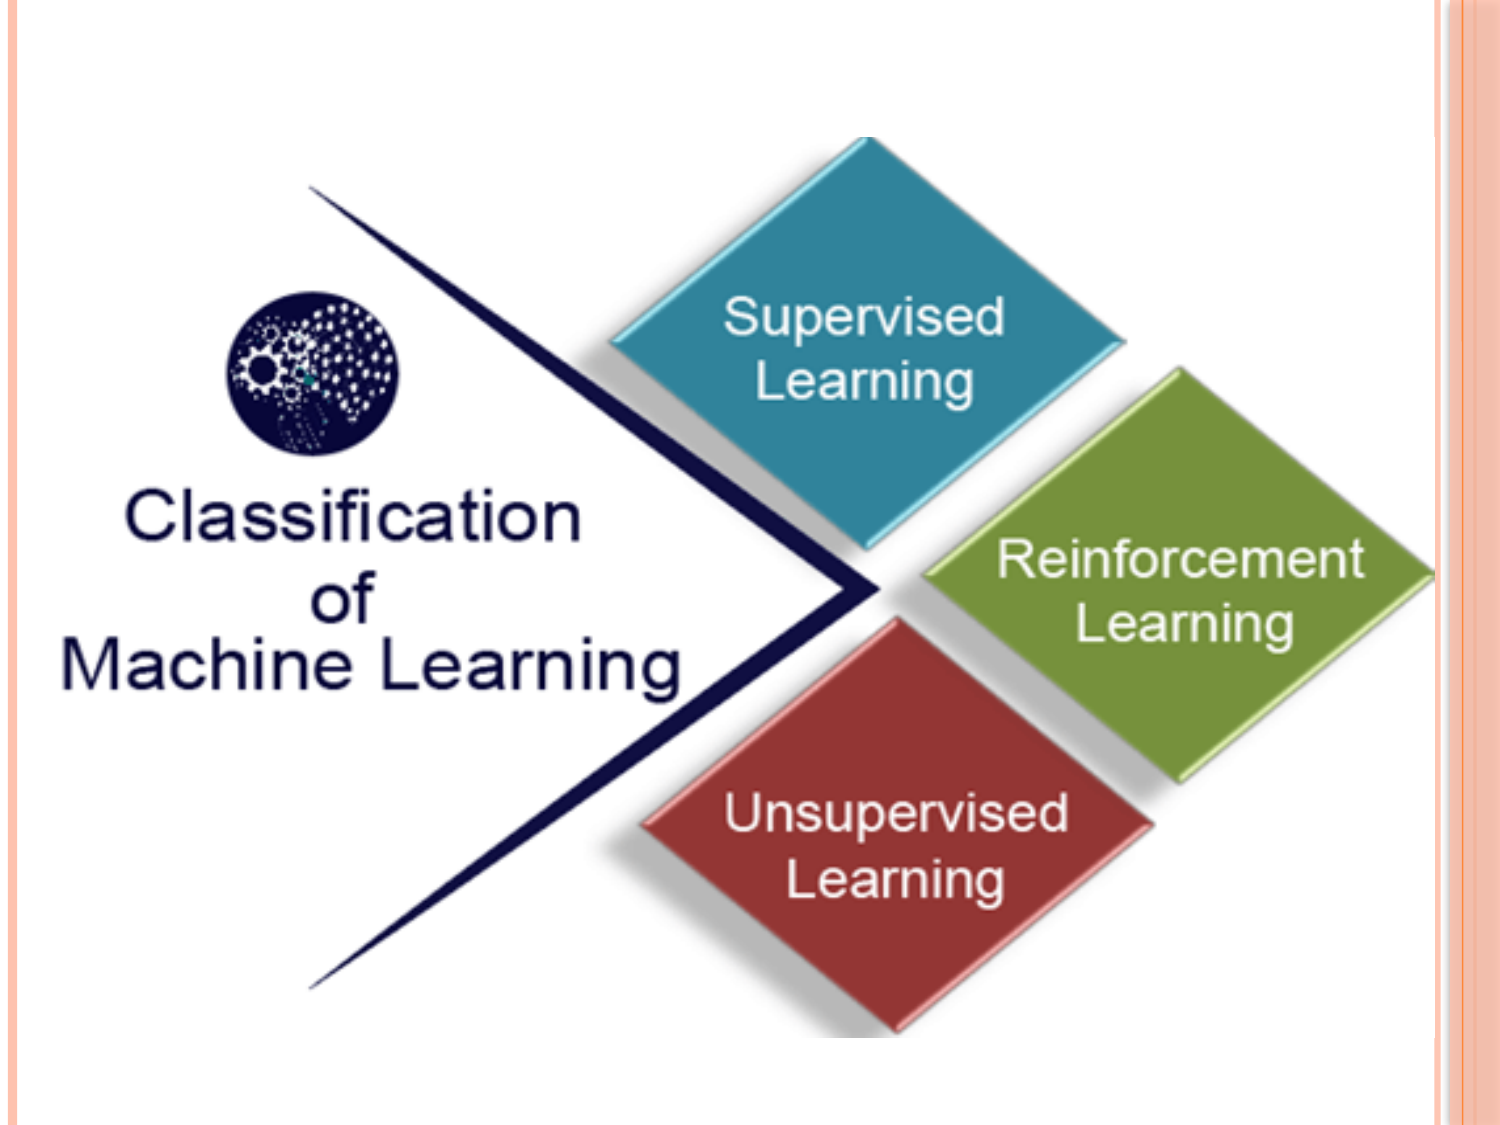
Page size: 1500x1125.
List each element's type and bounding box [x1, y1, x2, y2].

picture [49, 136, 1436, 1038]
